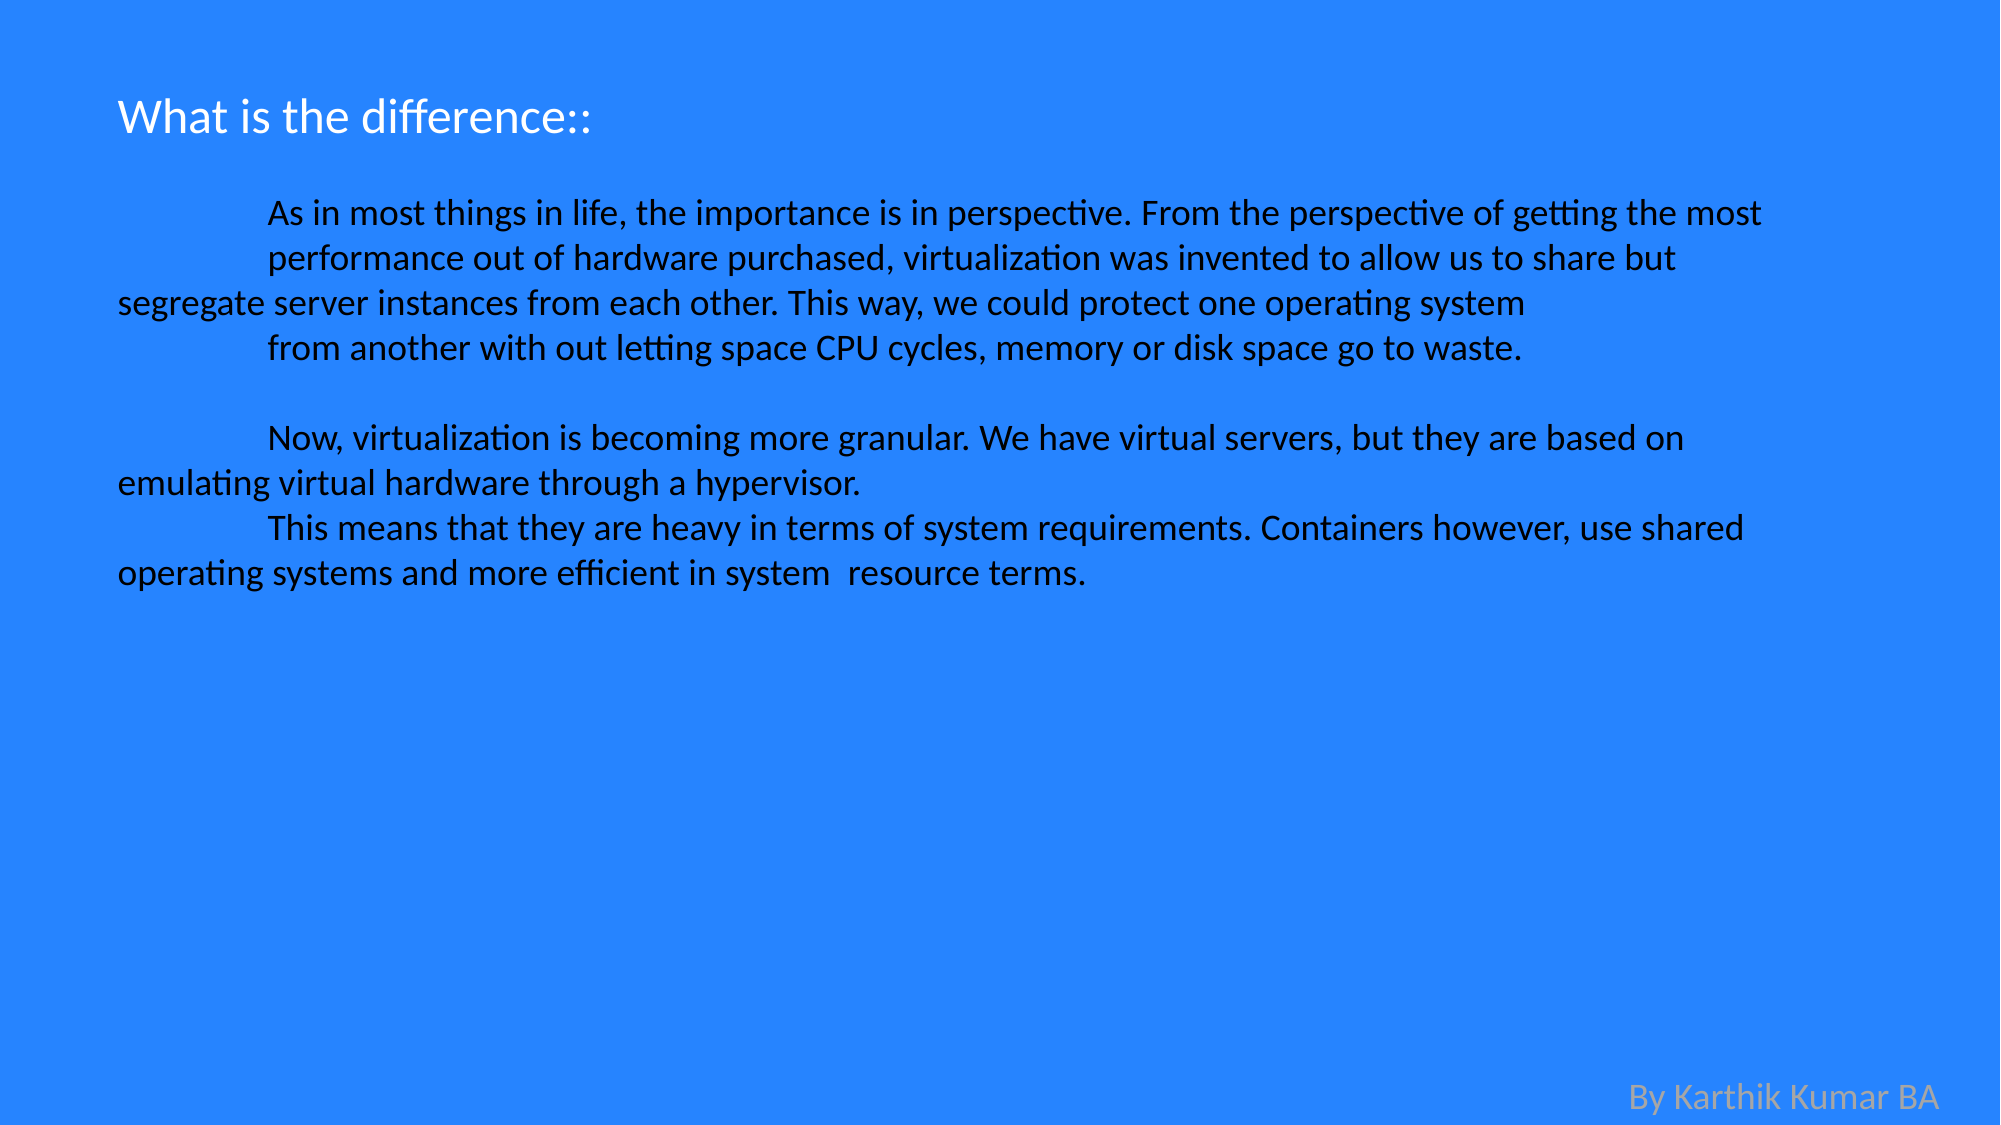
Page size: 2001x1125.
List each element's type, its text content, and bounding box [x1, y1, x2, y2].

text_box What is the difference:: As in most things in life, the importance is in perspective. From the perspective of getting the most performance out of hardware purchased, virtualization was invented to allow us to share but segregate server instances from each other. This way, we could protect one operating system from another with out letting space CPU cycles, memory or disk space go to waste. Now, virtualization is becoming more granular. We have virtual servers, but they are based on emulating virtual hardware through a hypervisor. This means that they are heavy in terms of system requirements. Containers however, use shared operating systems and more efficient in system resource terms. [102, 76, 1811, 601]
text_box By Karthik Kumar BA [1613, 1064, 1955, 1125]
